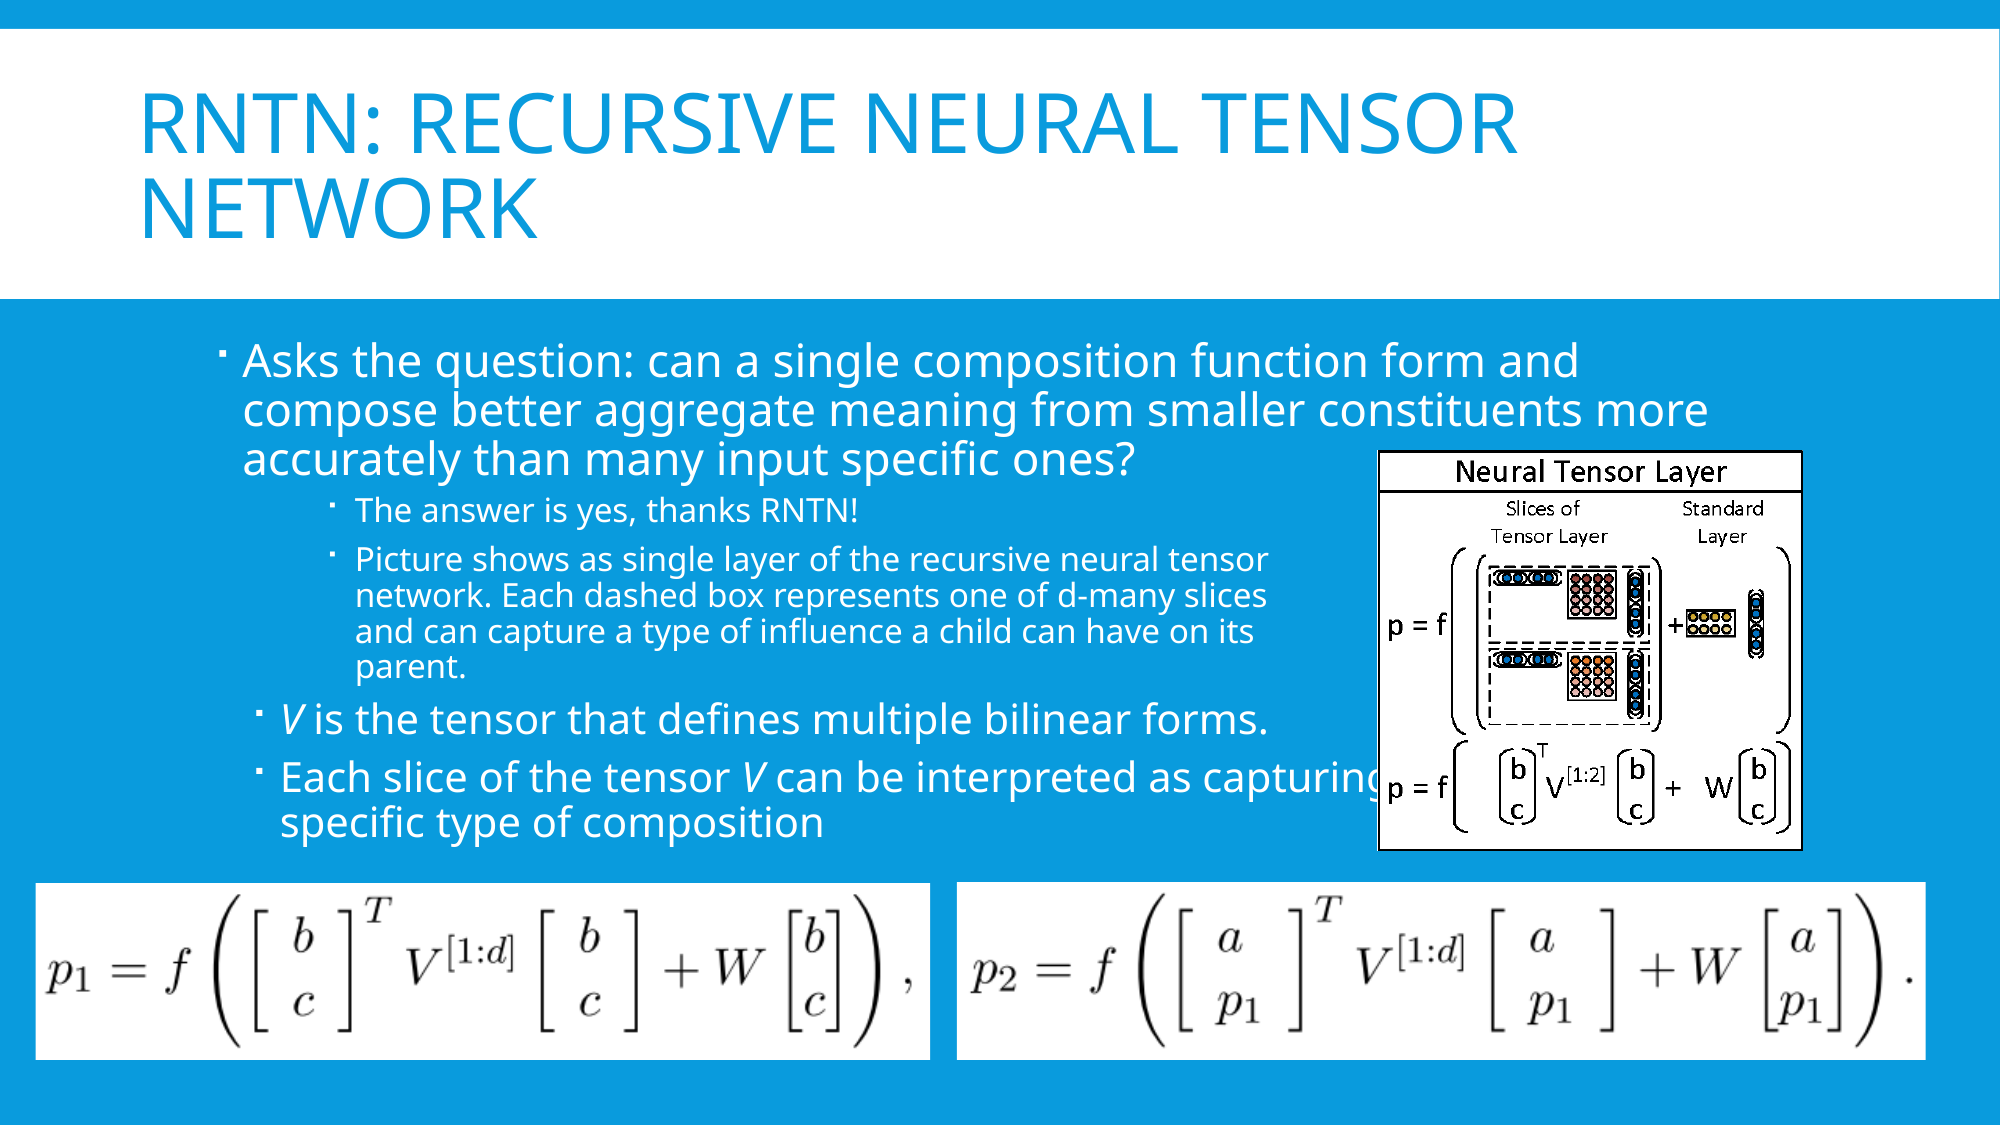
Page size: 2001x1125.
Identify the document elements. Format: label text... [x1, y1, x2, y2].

picture [36, 884, 930, 1059]
title RNTN: Recursive Neural tensor network [122, 46, 1913, 295]
picture [1376, 451, 1802, 850]
picture [957, 883, 1925, 1059]
list Asks the question: can a single composition function form and compose better aggregate meaning from smaller constituents more accurately than many input specific ones? The answer is yes, thanks RNTN! Picture shows as single layer of the recursive neural tensor network. Each dashed box represents one of d-many slices and can capture a type of influence a child can have on its parent. V is the tensor that defines multiple bilinear forms. Each slice of the tensor V can be interpreted as capturing a specific type of composition [197, 329, 1803, 1020]
